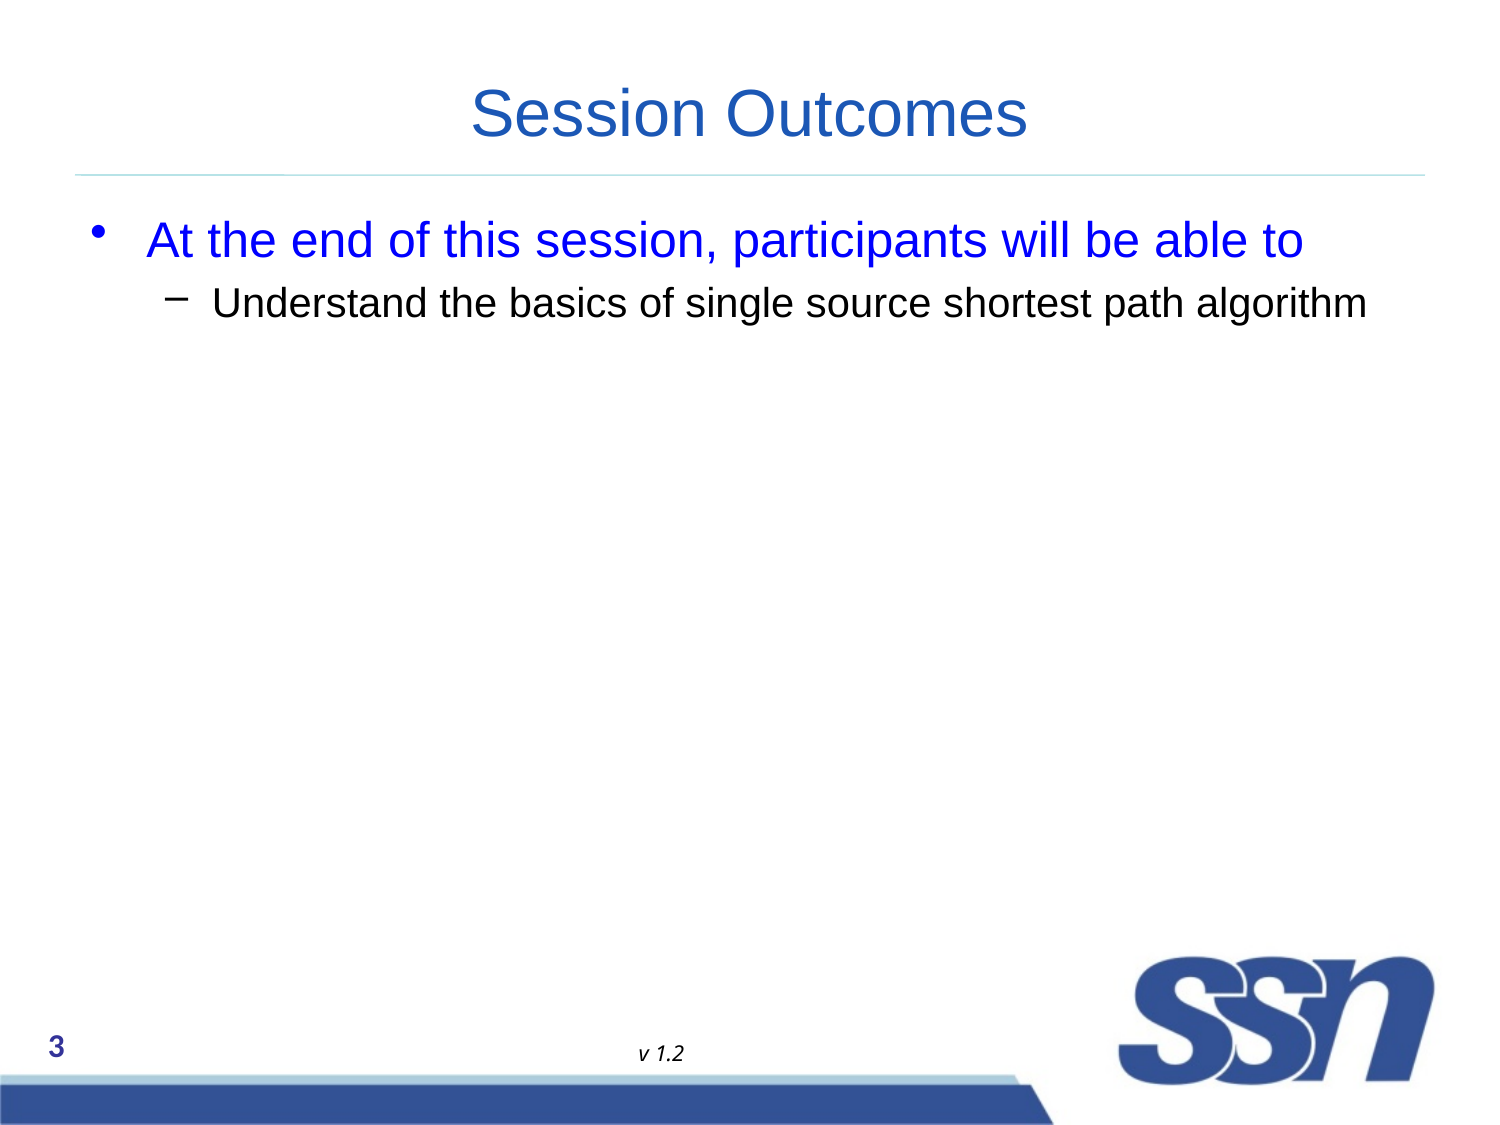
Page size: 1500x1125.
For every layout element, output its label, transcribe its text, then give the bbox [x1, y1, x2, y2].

picture [0, 913, 1500, 1125]
list At the end of this session, participants will be able to Understand the basics of single source shortest path algorithm [75, 200, 1425, 1005]
title Session Outcomes [75, 45, 1425, 175]
